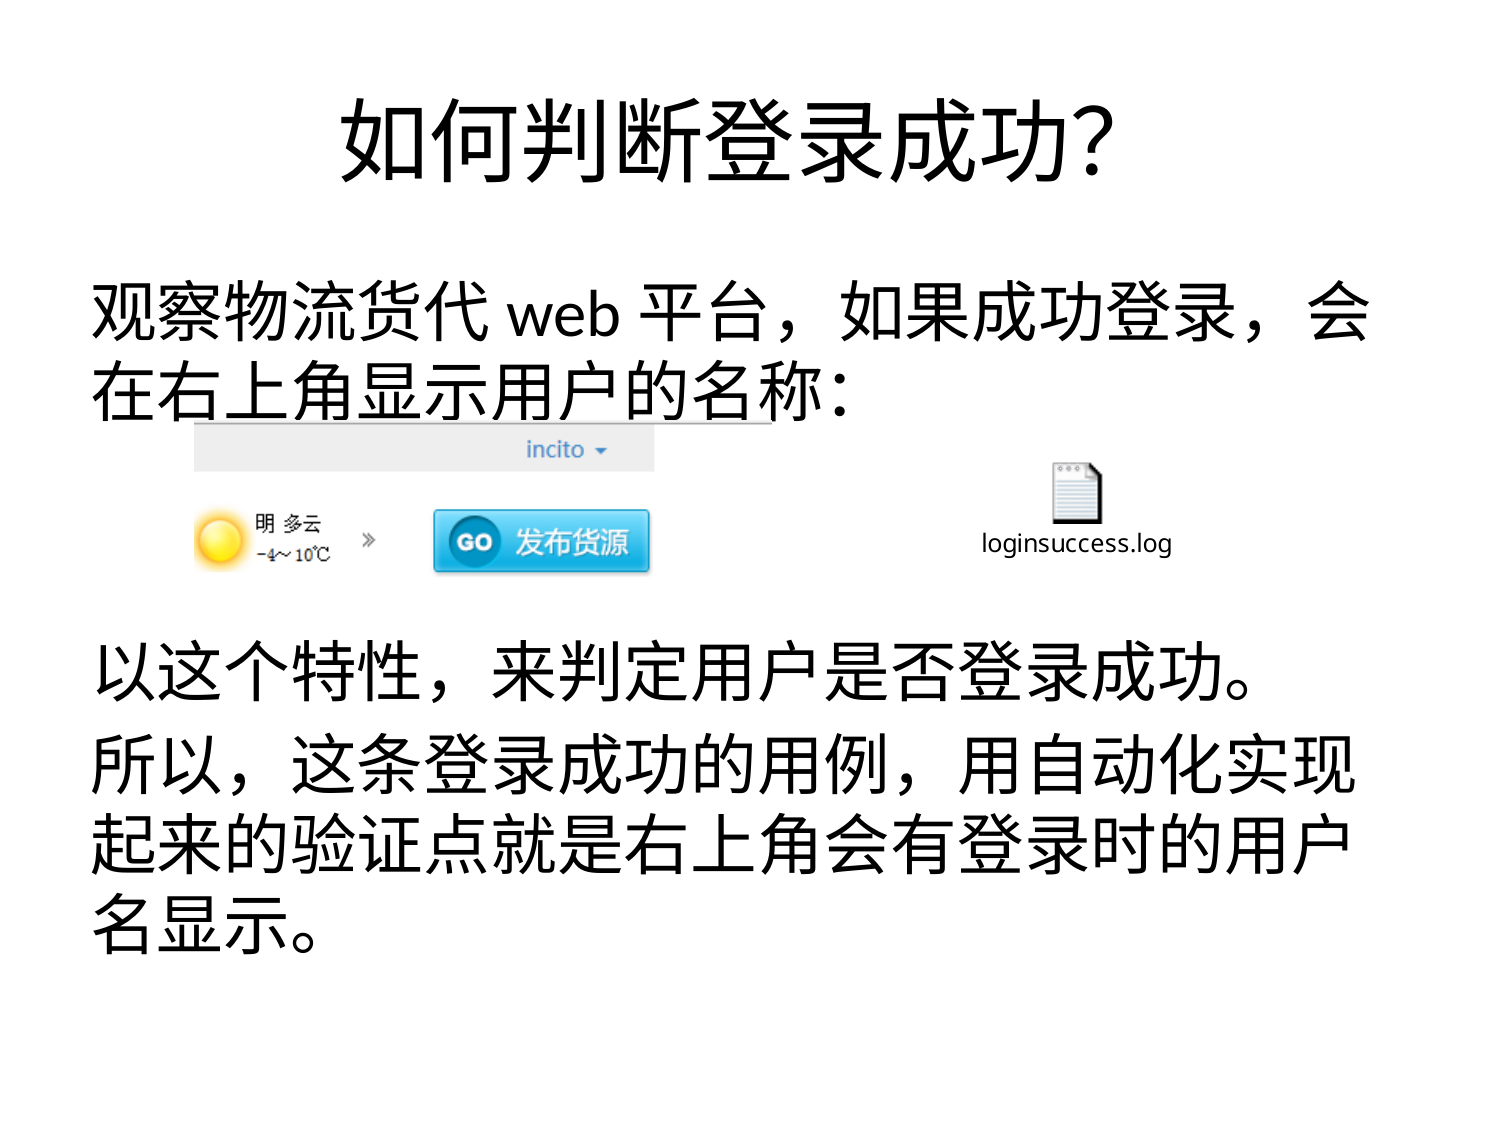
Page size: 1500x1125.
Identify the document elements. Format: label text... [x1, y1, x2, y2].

list 观察物流货代web平台，如果成功登录，会在右上角显示用户的名称： 以这个特性，来判定用户是否登录成功。 所以，这条登录成功的用例，用自动化实现起来的验证点就是右上角会有登录时的用户名显示。 [75, 262, 1425, 1005]
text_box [950, 455, 1201, 573]
title 如何判断登录成功？ [75, 45, 1425, 233]
picture [194, 420, 772, 607]
